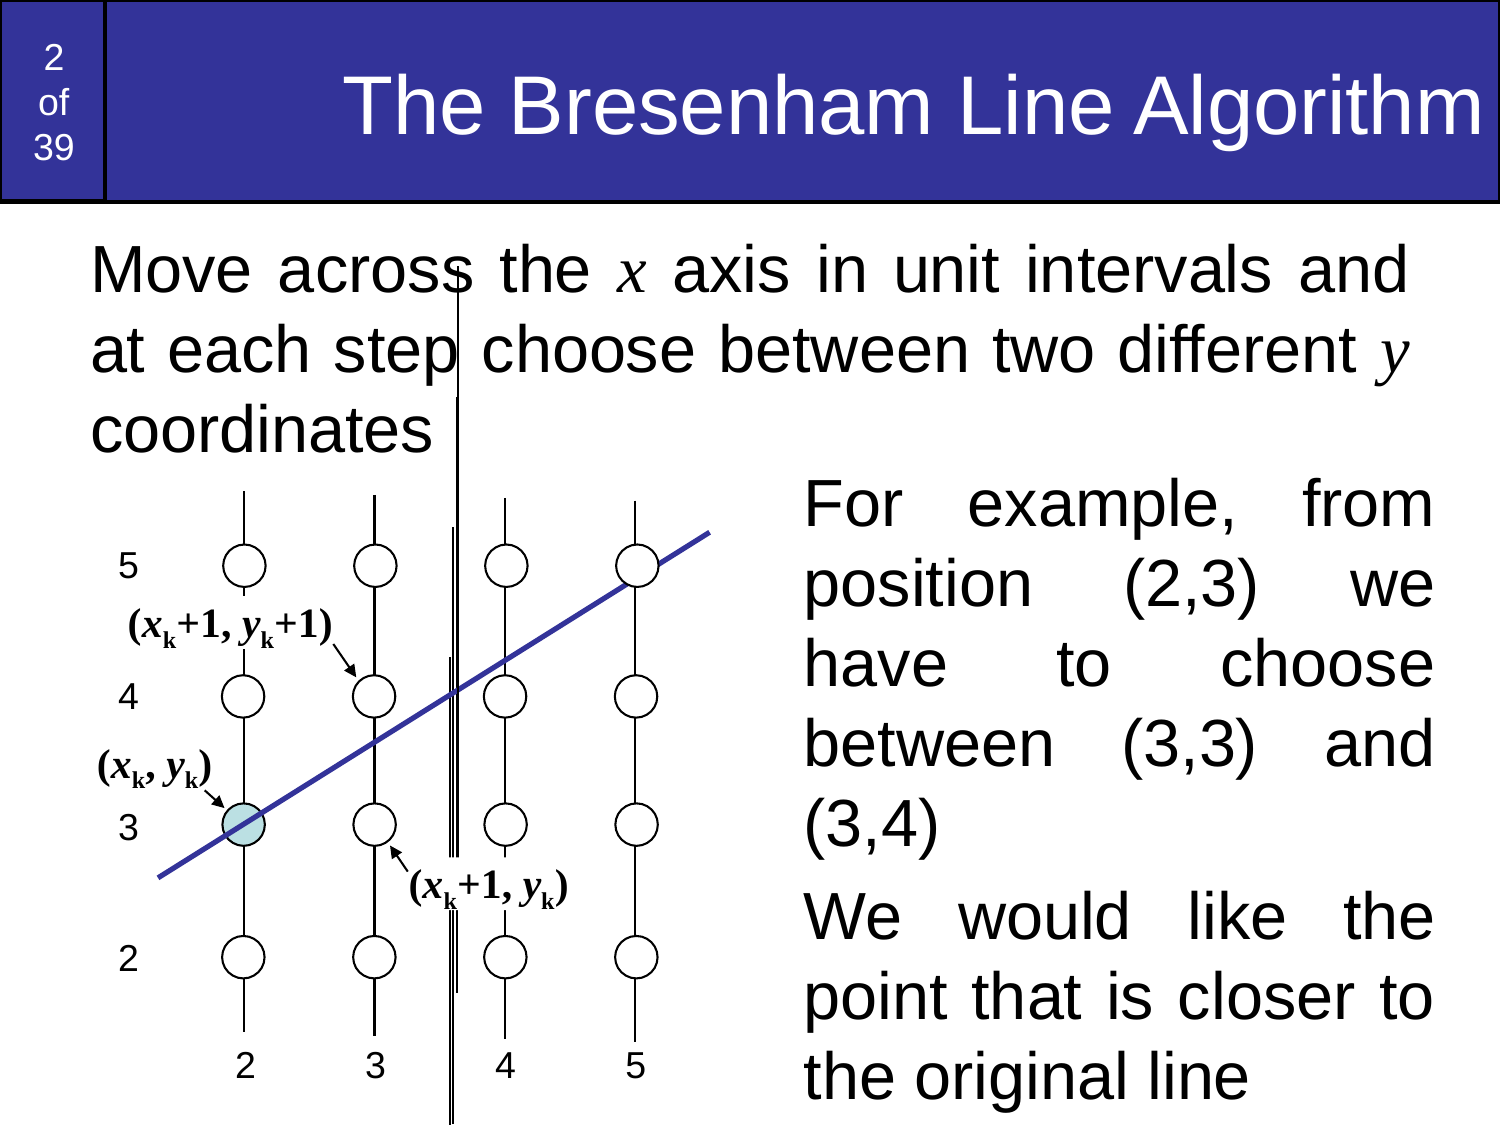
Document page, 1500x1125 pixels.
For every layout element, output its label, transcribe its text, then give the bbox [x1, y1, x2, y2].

text_box 3 [350, 1033, 402, 1094]
text_box (xk+1, yk) [462, 885, 500, 911]
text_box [332, 643, 357, 678]
text_box [509, 936, 527, 978]
text_box 5 [103, 533, 154, 594]
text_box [389, 845, 408, 872]
text_box [379, 936, 396, 978]
text_box [222, 936, 239, 978]
text_box [353, 936, 370, 978]
text_box (xk+1, yk+1) [127, 596, 152, 649]
text_box 4 [103, 664, 152, 725]
text_box The Bresenham Line Algorithm [104, 0, 1500, 202]
text_box [484, 936, 500, 978]
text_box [157, 531, 710, 879]
text_box [248, 936, 265, 978]
text_box 5 [610, 1033, 662, 1094]
text_box (xk, yk) [96, 736, 152, 790]
text_box 3 [103, 795, 152, 856]
text_box [615, 937, 630, 978]
text_box 4 [480, 1033, 532, 1094]
text_box [640, 936, 658, 978]
text_box For example, from position (2,3) we have to choose between (3,3) and (3,4) We would like the point that is closer to the original line [788, 452, 1451, 1125]
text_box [204, 790, 225, 809]
list Move across the x axis in unit intervals and at each step choose between two different y coordinates [75, 218, 1425, 483]
text_box (xk+1, yk) [509, 885, 572, 911]
text_box 2 [103, 926, 155, 987]
text_box (xk+1, yk) [408, 885, 445, 911]
text_box 2 [220, 1033, 272, 1094]
